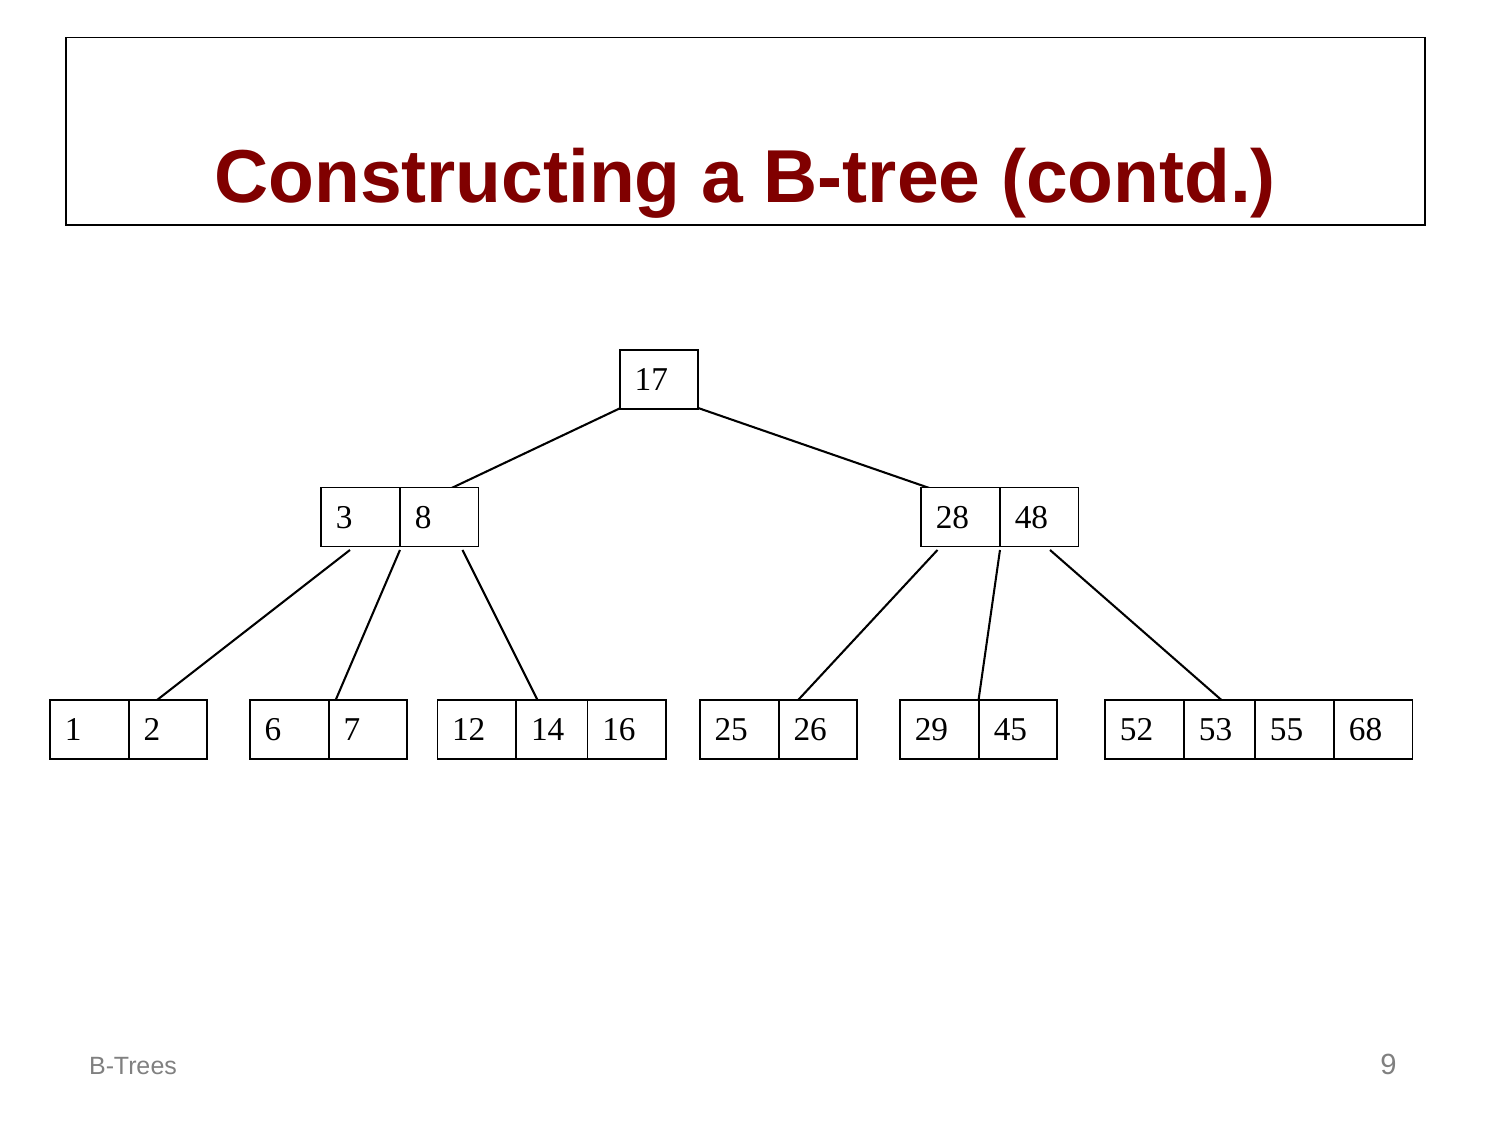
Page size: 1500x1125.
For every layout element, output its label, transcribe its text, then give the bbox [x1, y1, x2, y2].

text_box 55 [1255, 699, 1334, 760]
text_box 12 [437, 699, 516, 760]
text_box 52 [1105, 699, 1184, 760]
text_box 45 [978, 699, 1058, 760]
text_box 2 [128, 699, 208, 760]
text_box 6 [249, 699, 328, 760]
text_box 26 [778, 699, 858, 760]
text_box 16 [587, 699, 666, 760]
footer B-Trees [74, 1012, 525, 1088]
text_box 14 [516, 699, 587, 760]
text_box 3 [321, 487, 399, 547]
text_box 28 [921, 487, 999, 547]
text_box 7 [328, 699, 408, 760]
text_box 68 [1334, 699, 1413, 760]
text_box 8 [399, 487, 479, 547]
text_box 48 [999, 487, 1079, 547]
text_box 29 [899, 699, 978, 760]
text_box 17 [619, 350, 699, 410]
slide_number 9 [1099, 1012, 1412, 1088]
title Constructing a B-tree (contd.) [65, 37, 1426, 226]
text_box 53 [1184, 699, 1255, 760]
text_box 1 [49, 699, 128, 760]
text_box 25 [699, 699, 778, 760]
